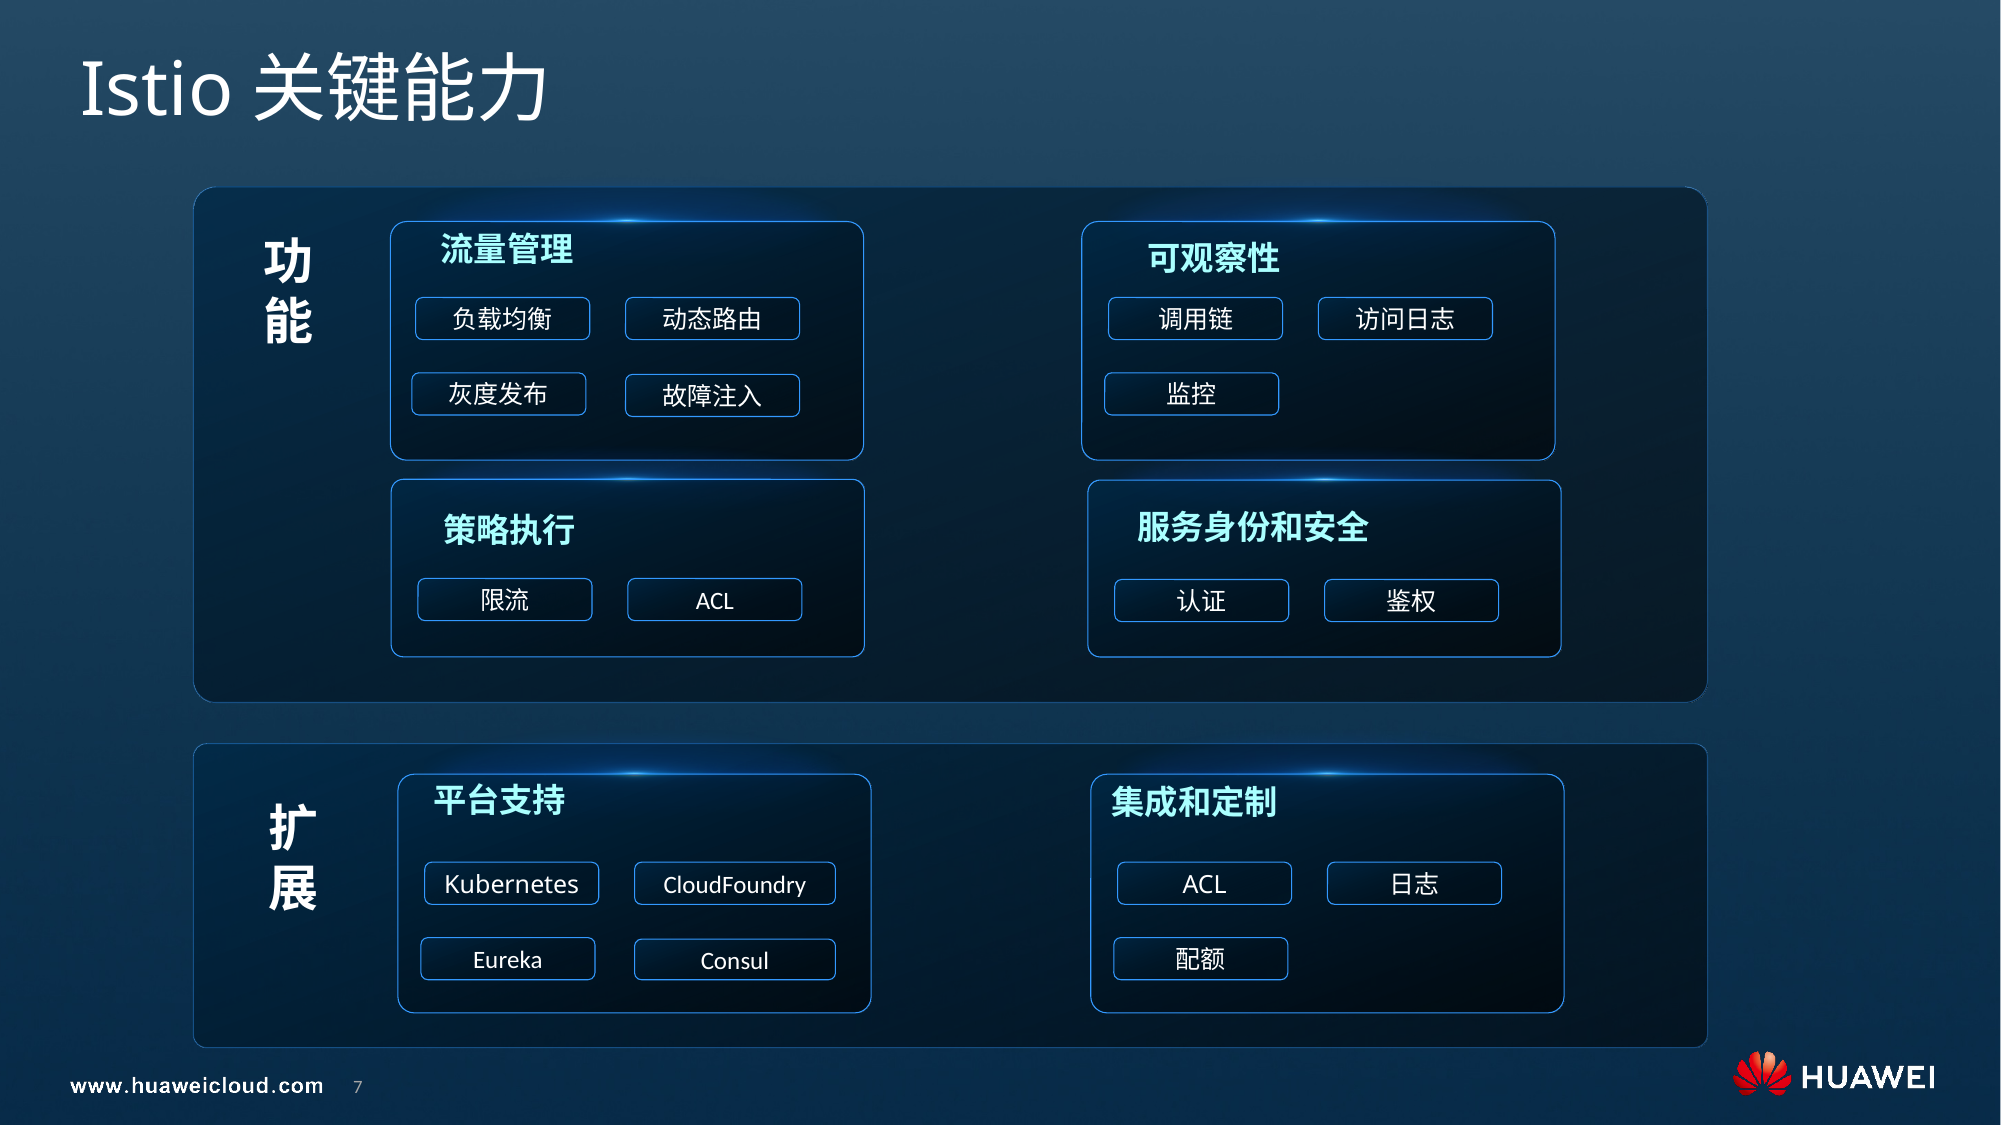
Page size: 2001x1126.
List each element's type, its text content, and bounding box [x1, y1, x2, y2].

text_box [1090, 730, 1565, 1014]
text_box 功能 [249, 222, 373, 357]
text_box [1087, 447, 1562, 658]
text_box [390, 446, 865, 658]
text_box [191, 741, 1710, 1050]
text_box 扩展 [253, 789, 377, 924]
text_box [390, 177, 864, 445]
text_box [397, 730, 872, 1014]
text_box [1081, 177, 1556, 461]
picture [0, 0, 2001, 1125]
text_box 集成和定制 [1077, 775, 1085, 827]
text_box Istio关键能力 [6, 0, 1407, 171]
text_box [191, 184, 1710, 705]
